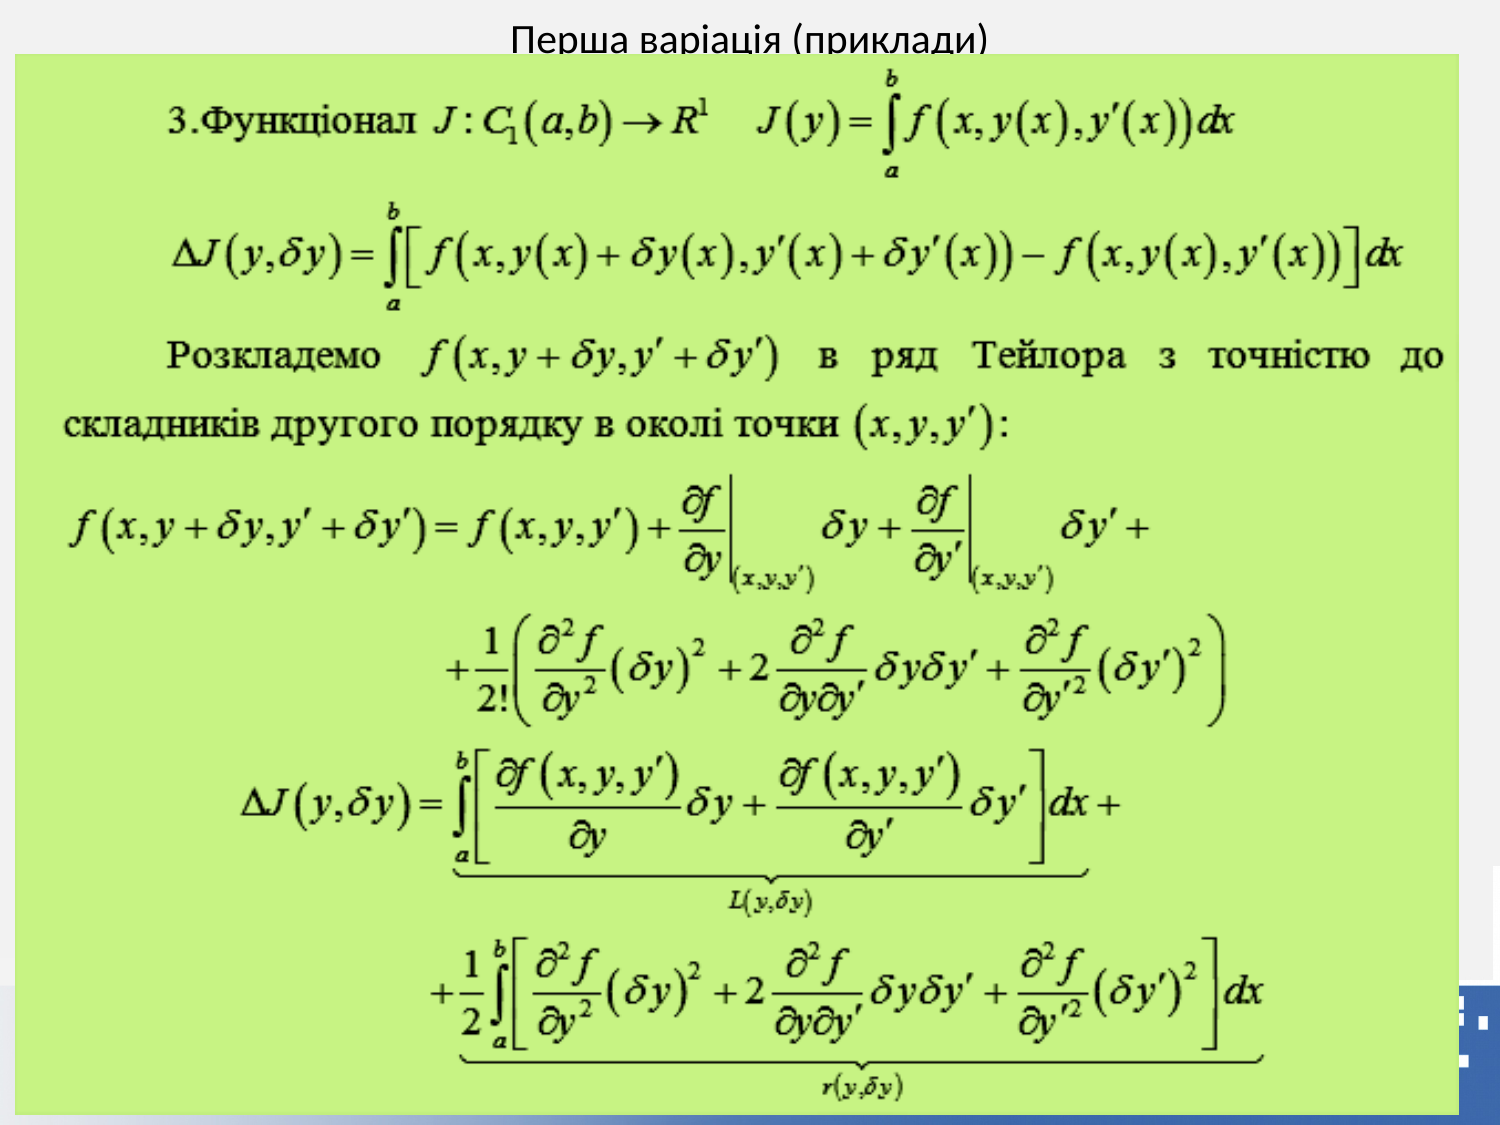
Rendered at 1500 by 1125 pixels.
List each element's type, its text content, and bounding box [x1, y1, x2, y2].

title Перша варіація (приклади) [0, 0, 1500, 102]
picture [0, 54, 1500, 1125]
